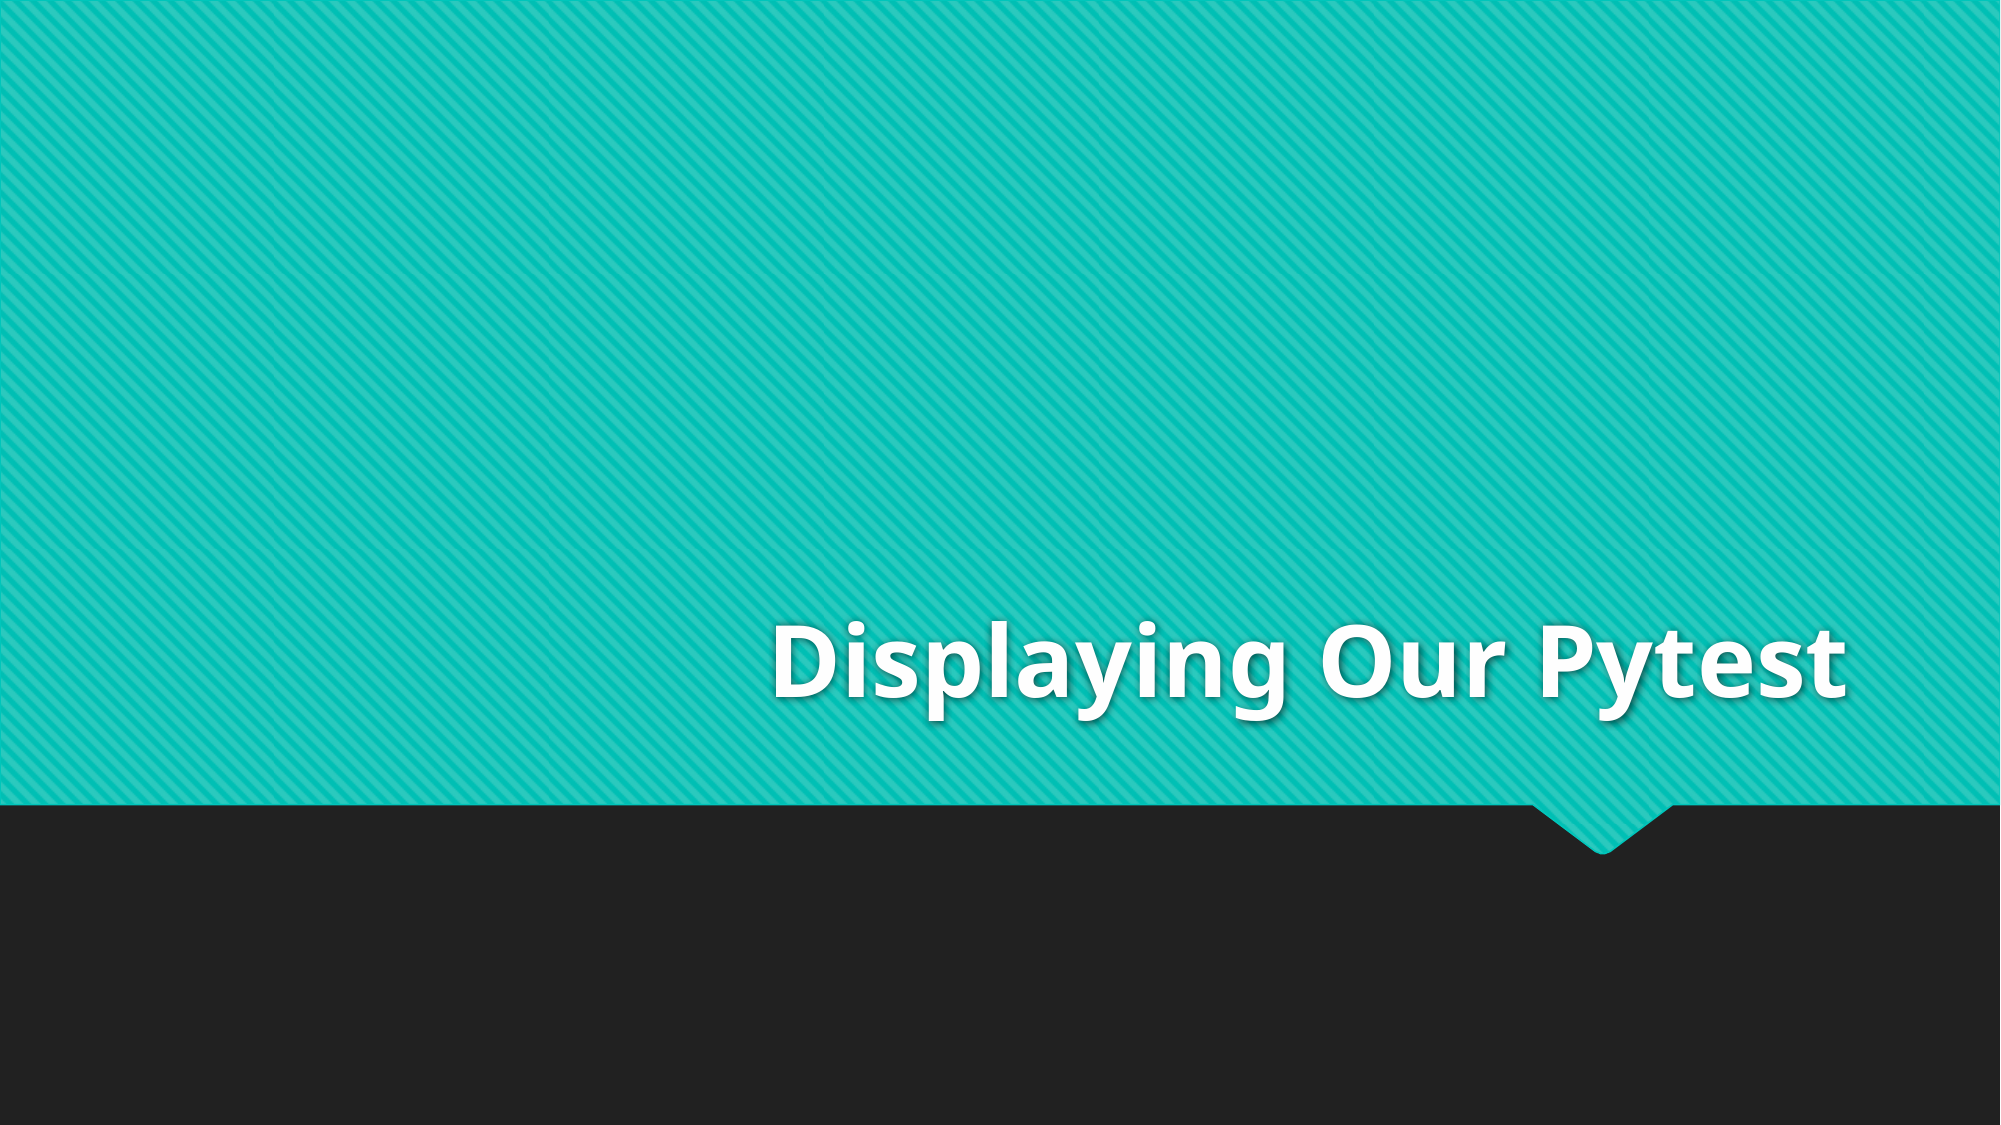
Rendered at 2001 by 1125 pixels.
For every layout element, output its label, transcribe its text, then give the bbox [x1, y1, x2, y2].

title Displaying Our Pytest [132, 484, 1866, 726]
